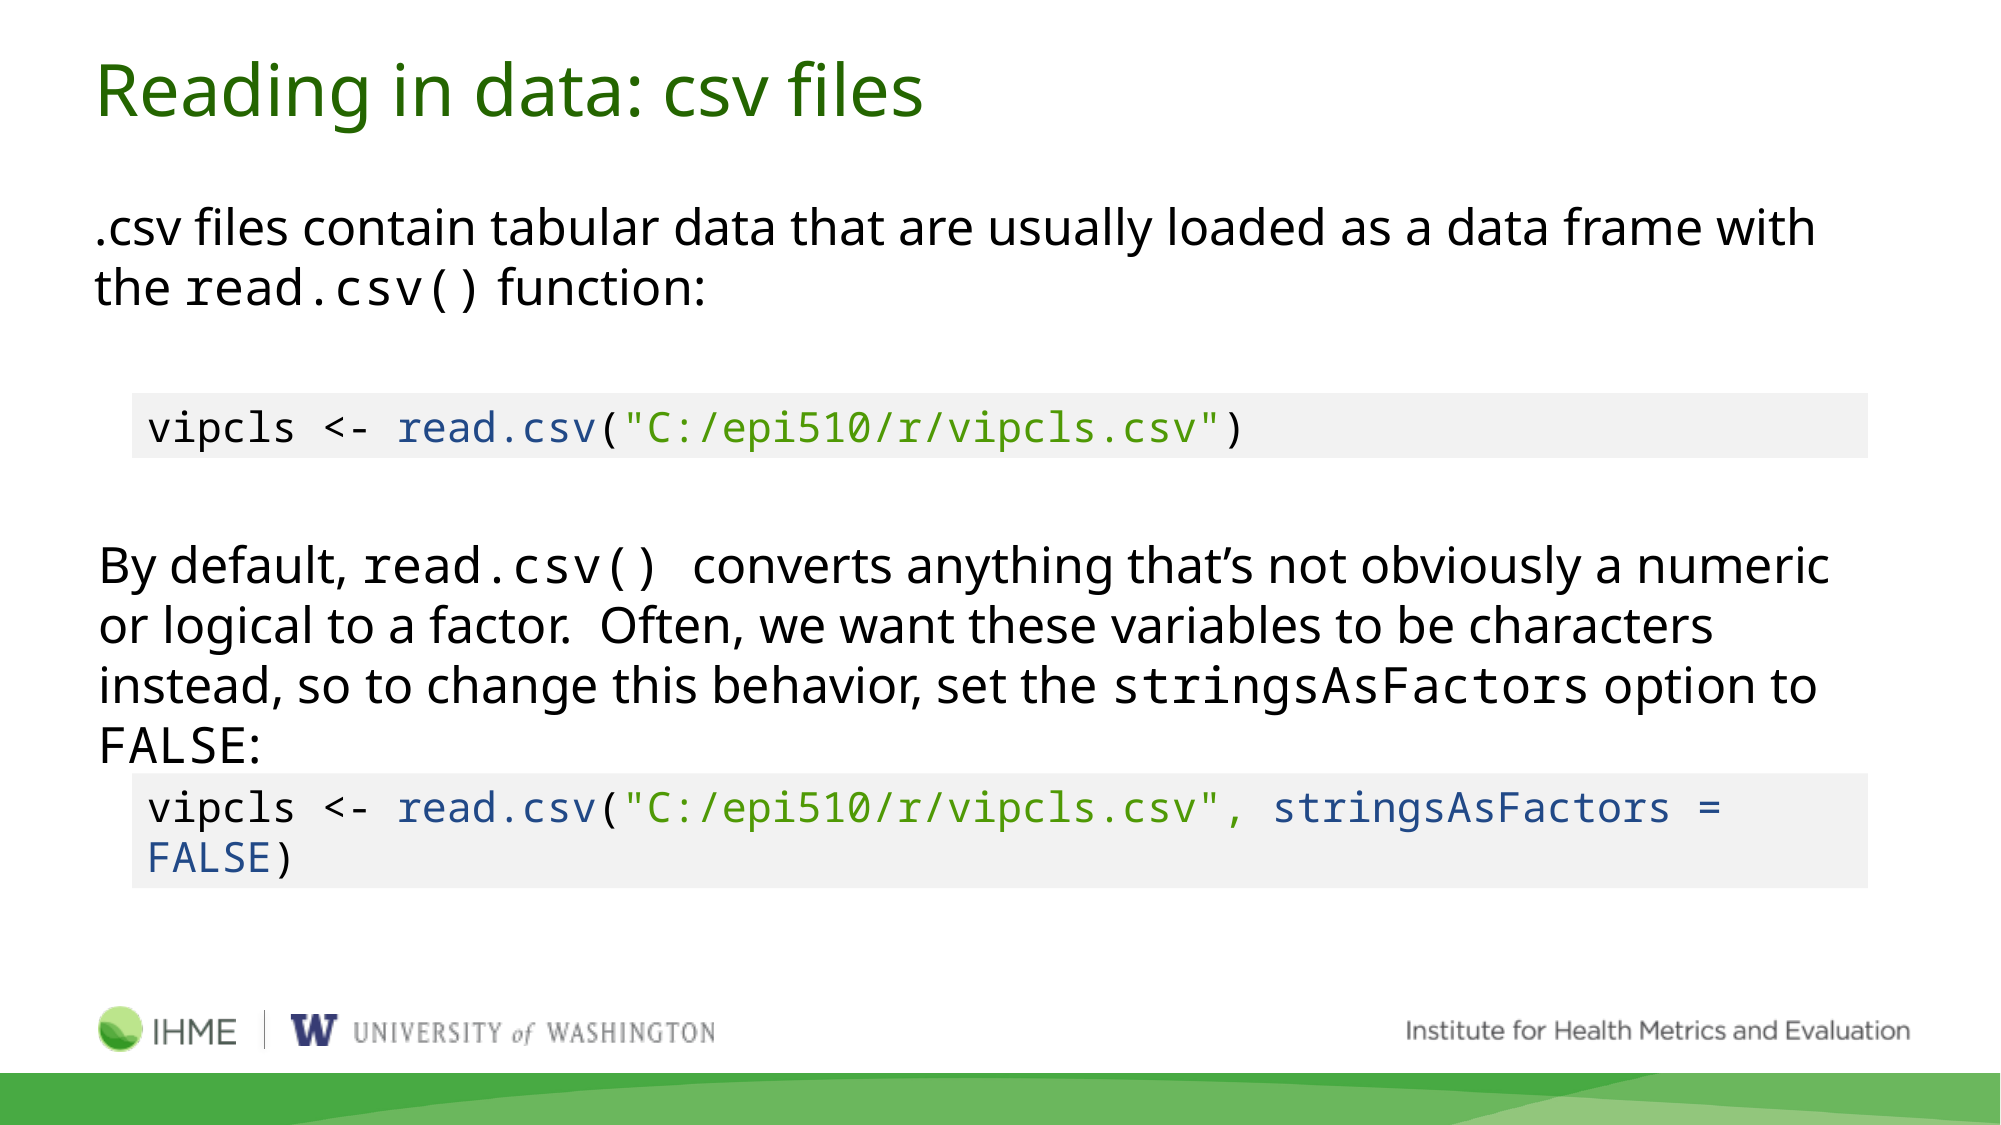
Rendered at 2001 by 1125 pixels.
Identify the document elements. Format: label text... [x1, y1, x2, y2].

picture [0, 1073, 2001, 1125]
text_box vipcls <- read.csv("C:/epi510/r/vipcls.csv", stringsAsFactors = FALSE) [132, 773, 1868, 889]
picture [1399, 1013, 1916, 1046]
list .csv files contain tabular data that are usually loaded as a data frame with the read.csv() function: [79, 187, 1880, 379]
text_box By default, read.csv() converts anything that’s not obviously a numeric or logical to a factor. Often, we want these variables to be characters instead, so to change this behavior, set the stringsAsFactors option to FALSE: [83, 525, 1876, 781]
text_box vipcls <- read.csv("C:/epi510/r/vipcls.csv") [132, 393, 1868, 458]
title Reading in data: csv files [79, 37, 1872, 140]
picture [98, 1006, 236, 1052]
